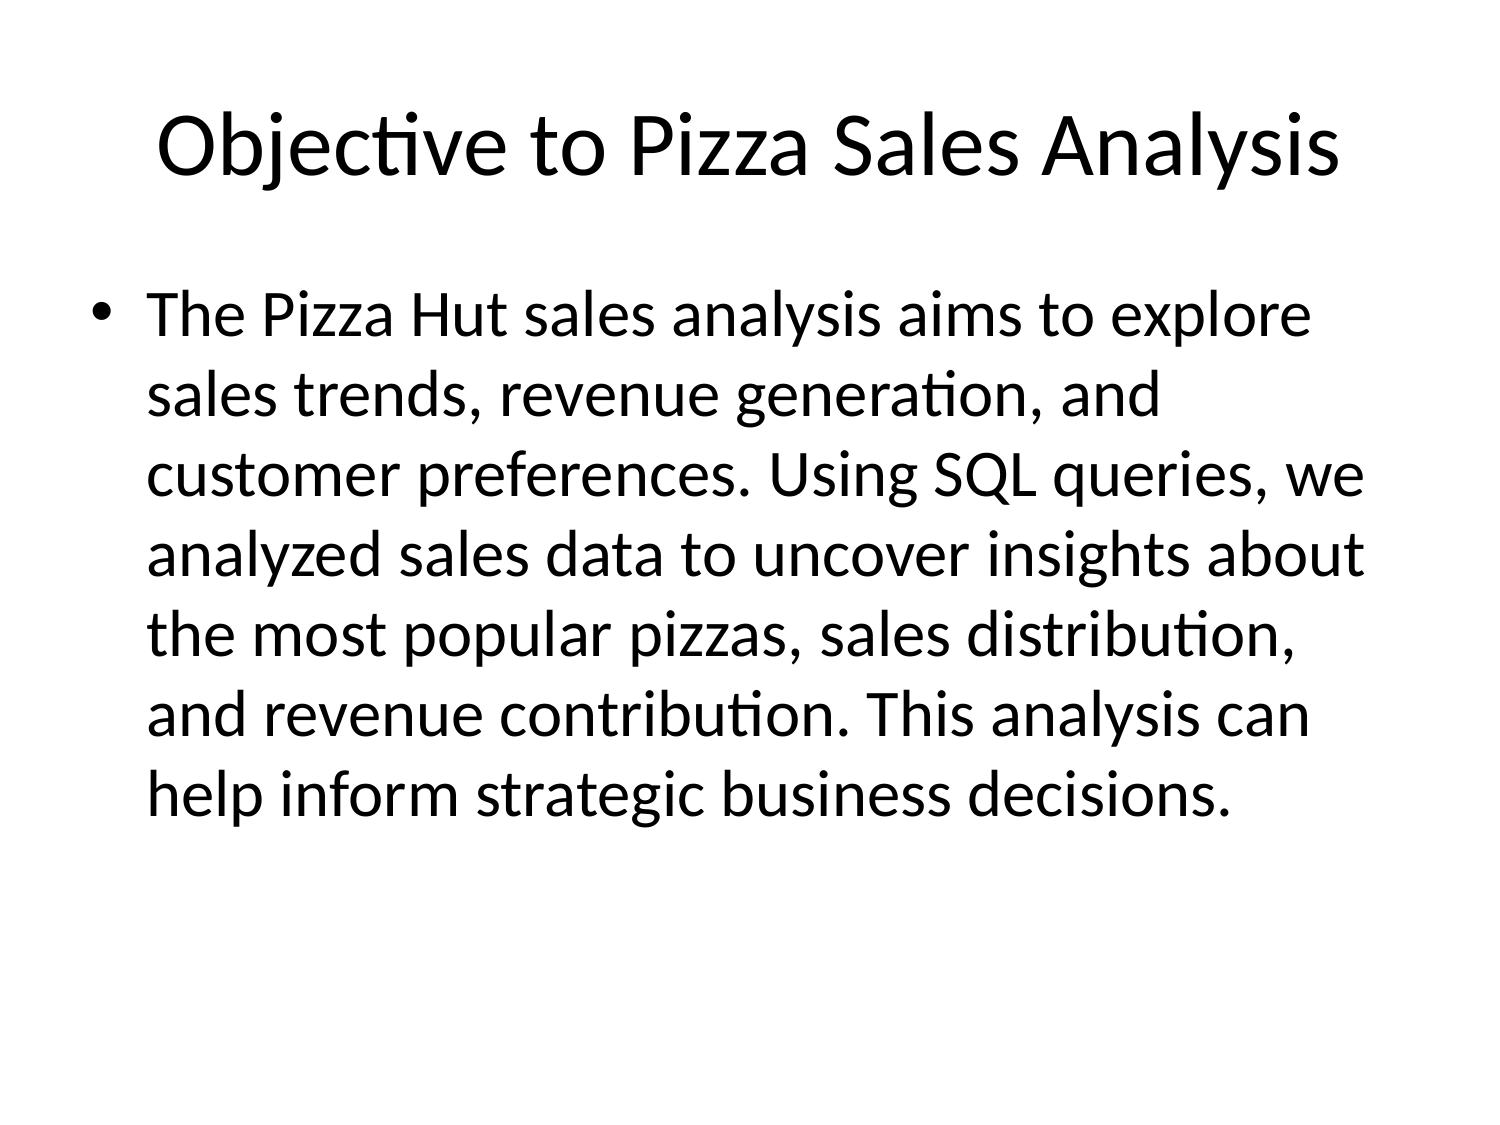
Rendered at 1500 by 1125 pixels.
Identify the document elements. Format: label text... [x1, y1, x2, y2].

title Objective to Pizza Sales Analysis [75, 45, 1425, 233]
list The Pizza Hut sales analysis aims to explore sales trends, revenue generation, and customer preferences. Using SQL queries, we analyzed sales data to uncover insights about the most popular pizzas, sales distribution, and revenue contribution. This analysis can help inform strategic business decisions. [75, 262, 1425, 1005]
